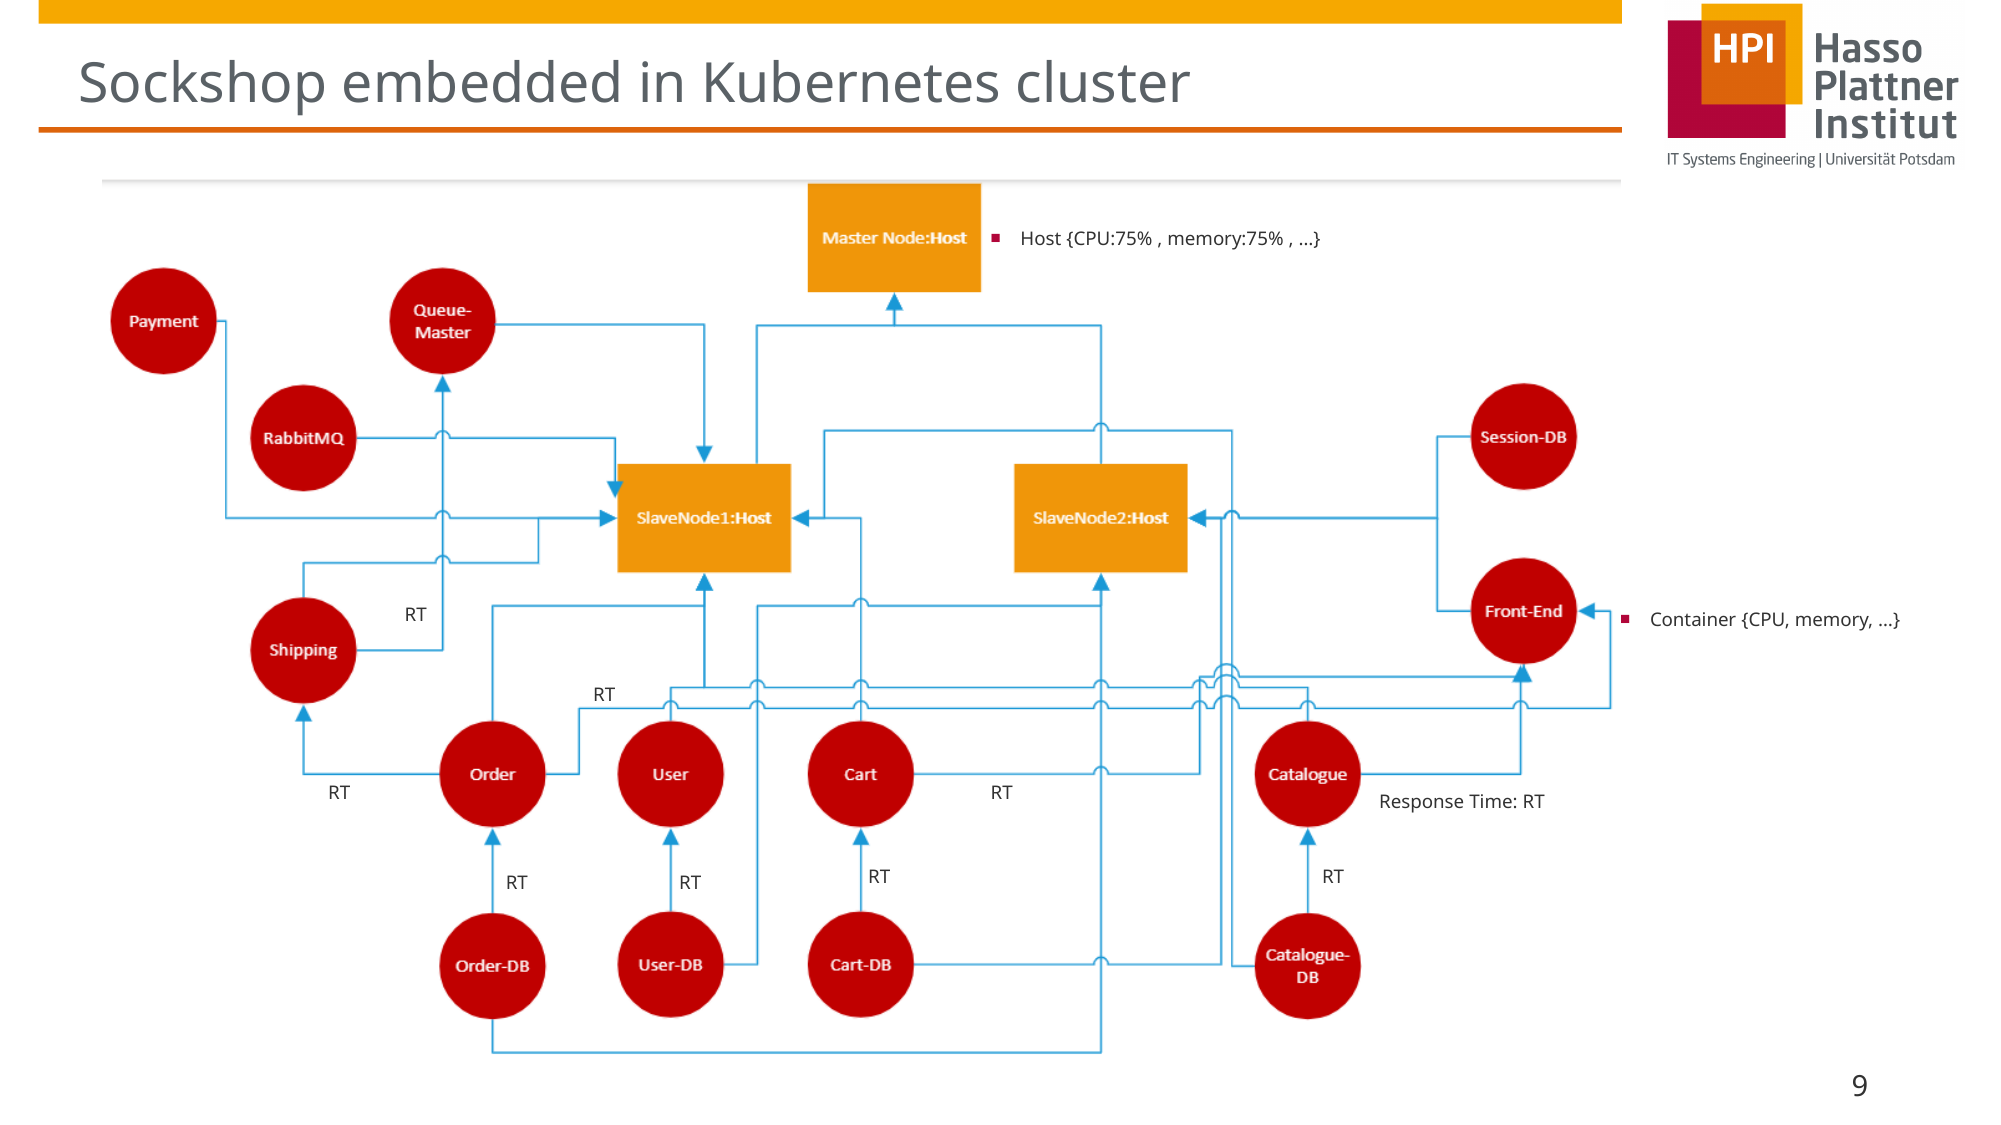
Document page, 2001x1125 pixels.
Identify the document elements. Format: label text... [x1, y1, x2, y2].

picture [1664, 0, 1965, 170]
slide_number 9 [1834, 1064, 1961, 1107]
title Sockshop embedded in Kubernetes cluster [78, 23, 1583, 115]
picture [101, 179, 1621, 1065]
text_box Container {CPU, memory, …} [1625, 607, 1908, 667]
